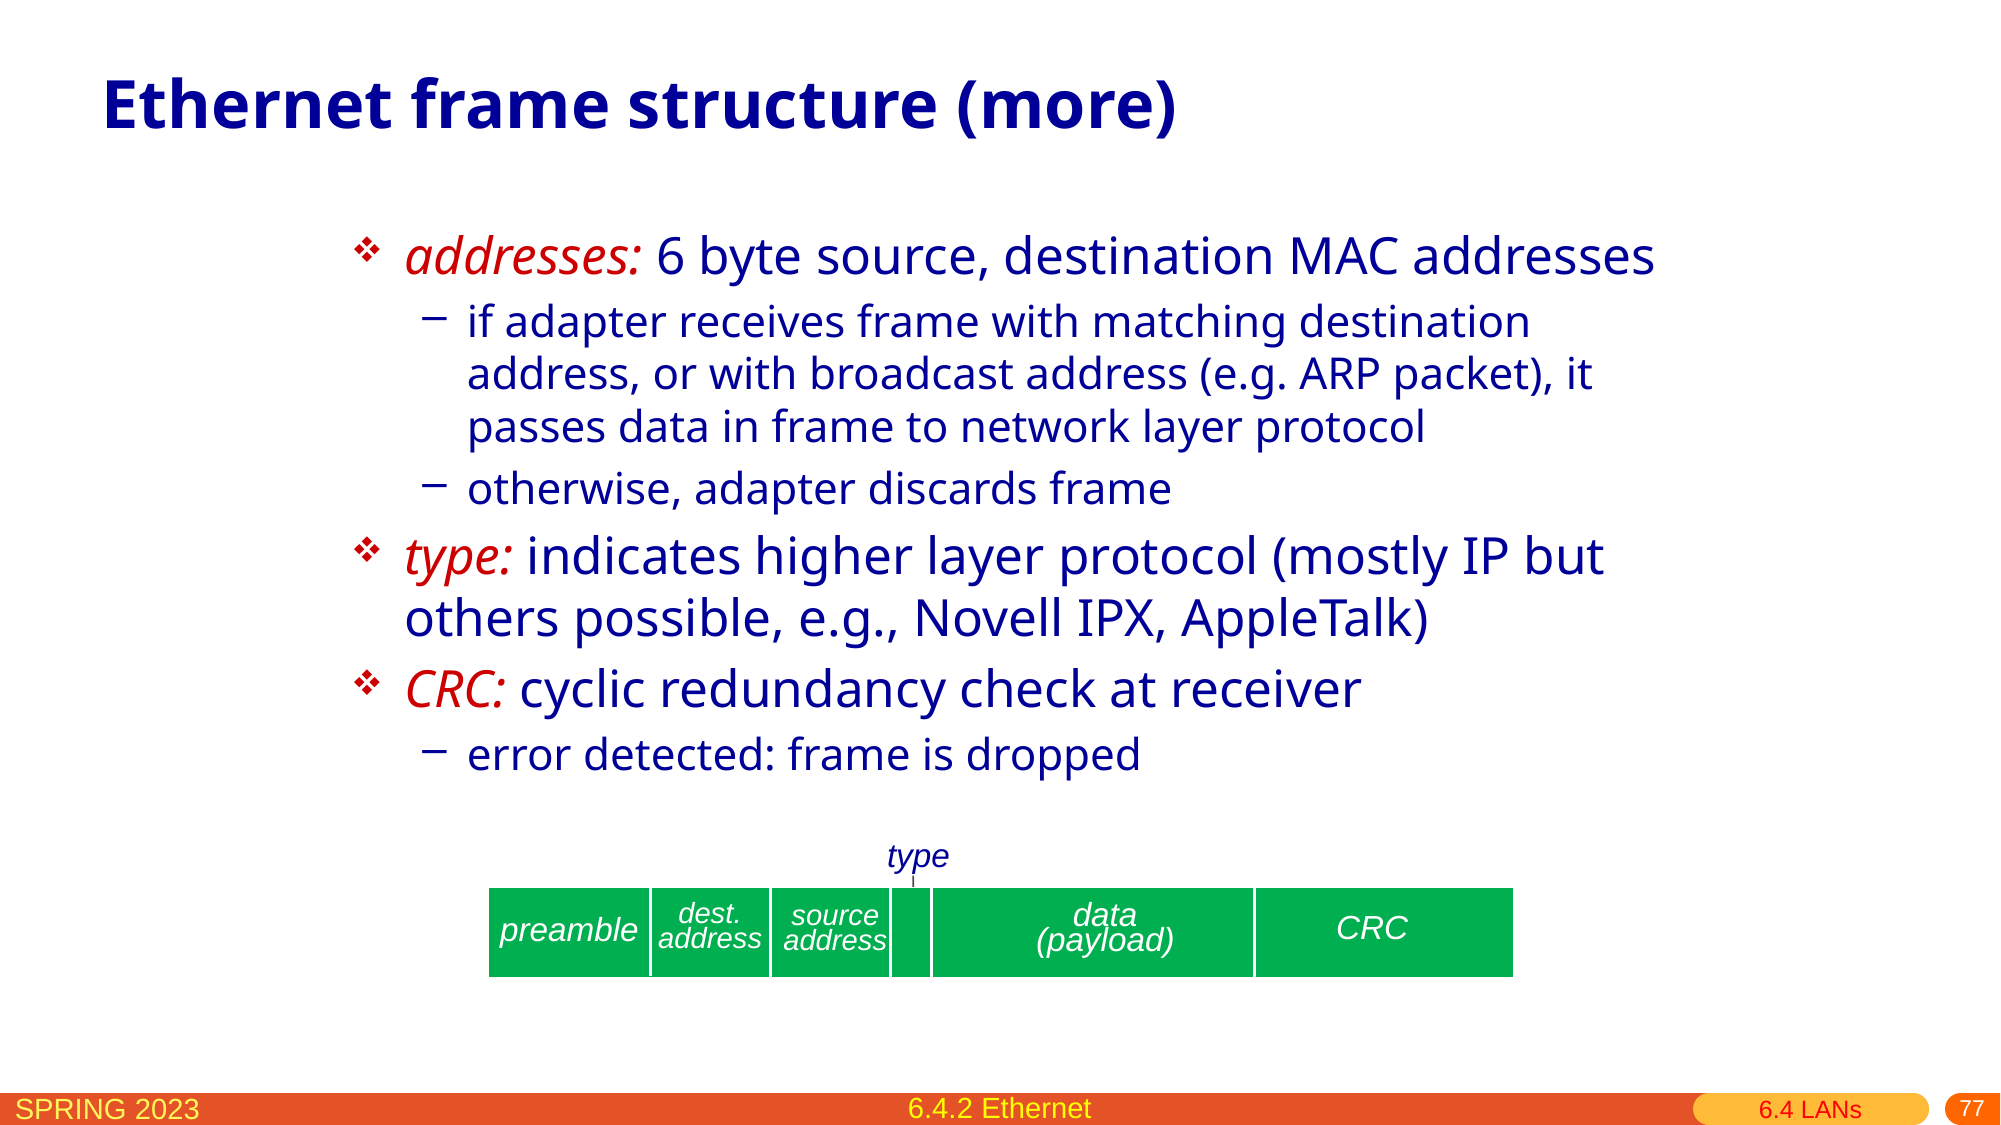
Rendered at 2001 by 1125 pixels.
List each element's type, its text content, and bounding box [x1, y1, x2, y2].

title Ethernet frame structure (more) [86, 42, 1914, 161]
text_box 6.4 LANs [1744, 1086, 1910, 1125]
text_box 6.4.2 Ethernet [397, 1081, 1603, 1125]
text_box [481, 826, 1514, 990]
list addresses: 6 byte source, destination MAC addresses if adapter receives frame with matching destination address, or with broadcast address (e.g. ARP packet), it passes data in frame to network layer protocol otherwise, adapter discards frame type: indicates higher layer protocol (mostly IP but others possible, e.g., Novell IPX, AppleTalk) CRC: cyclic redundancy check at receiver error detected: frame is dropped [335, 215, 1693, 838]
